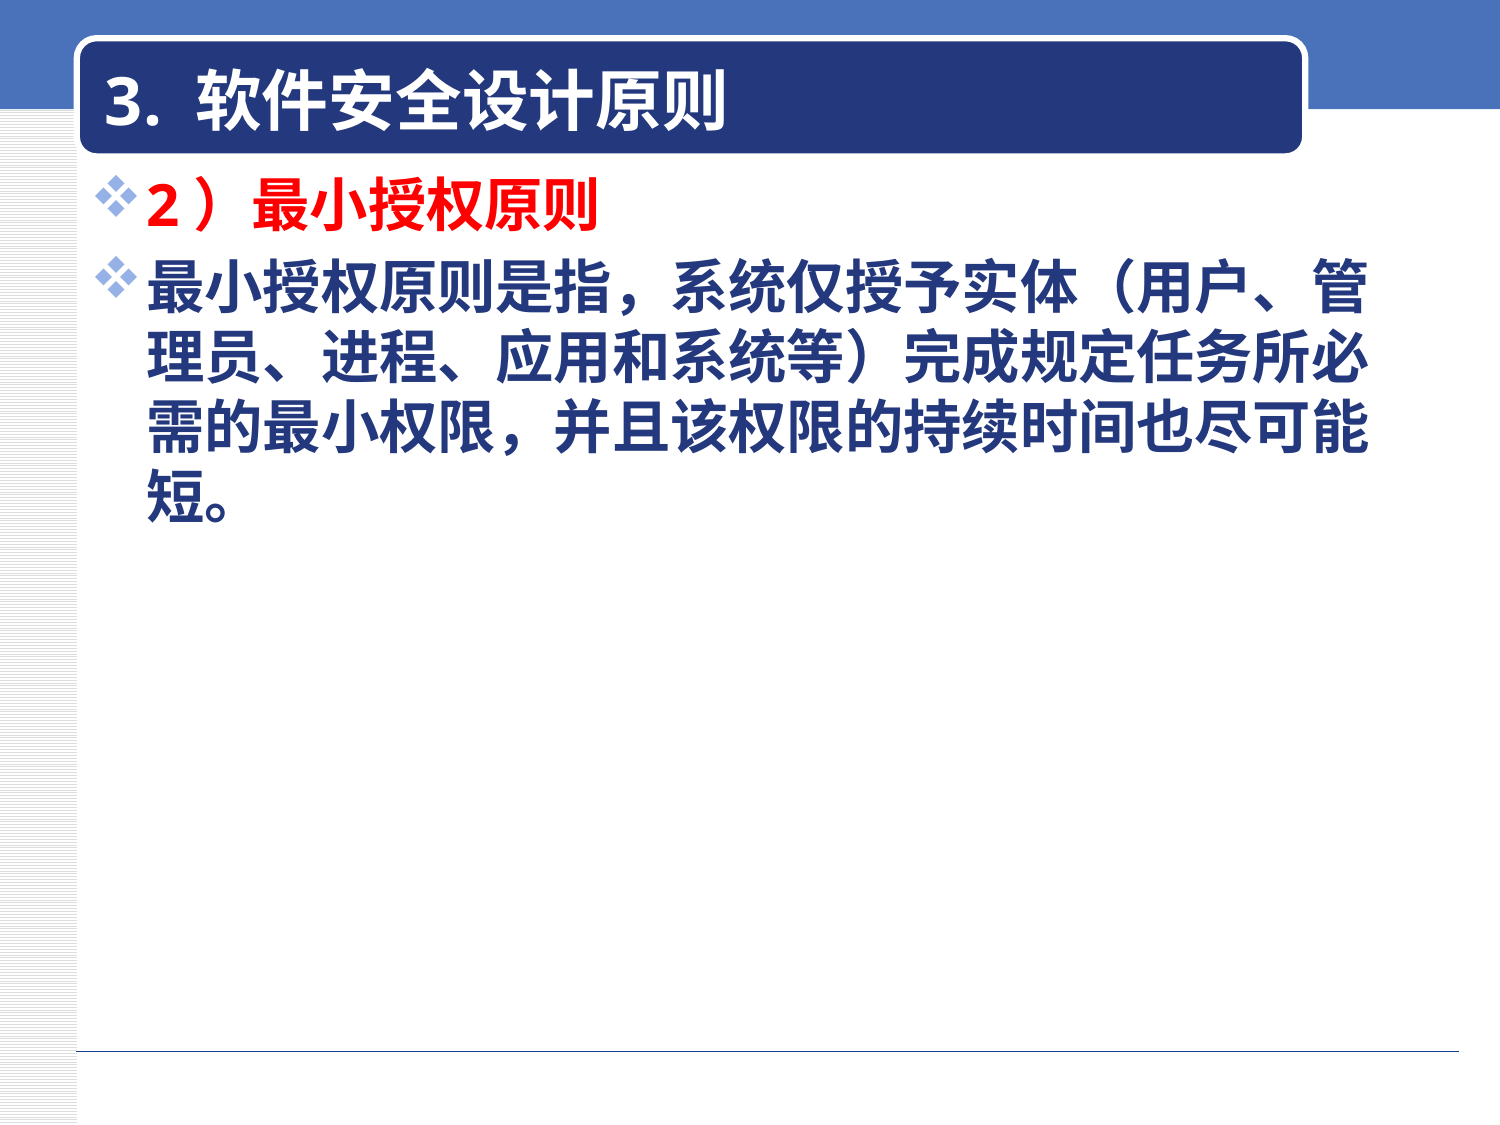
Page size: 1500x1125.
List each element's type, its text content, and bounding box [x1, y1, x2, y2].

title 3. 软件安全设计原则 [89, 52, 1425, 145]
list 2）最小授权原则 最小授权原则是指，系统仅授予实体（用户、管理员、进程、应用和系统等）完成规定任务所必需的最小权限，并且该权限的持续时间也尽可能短。 [75, 160, 1425, 908]
